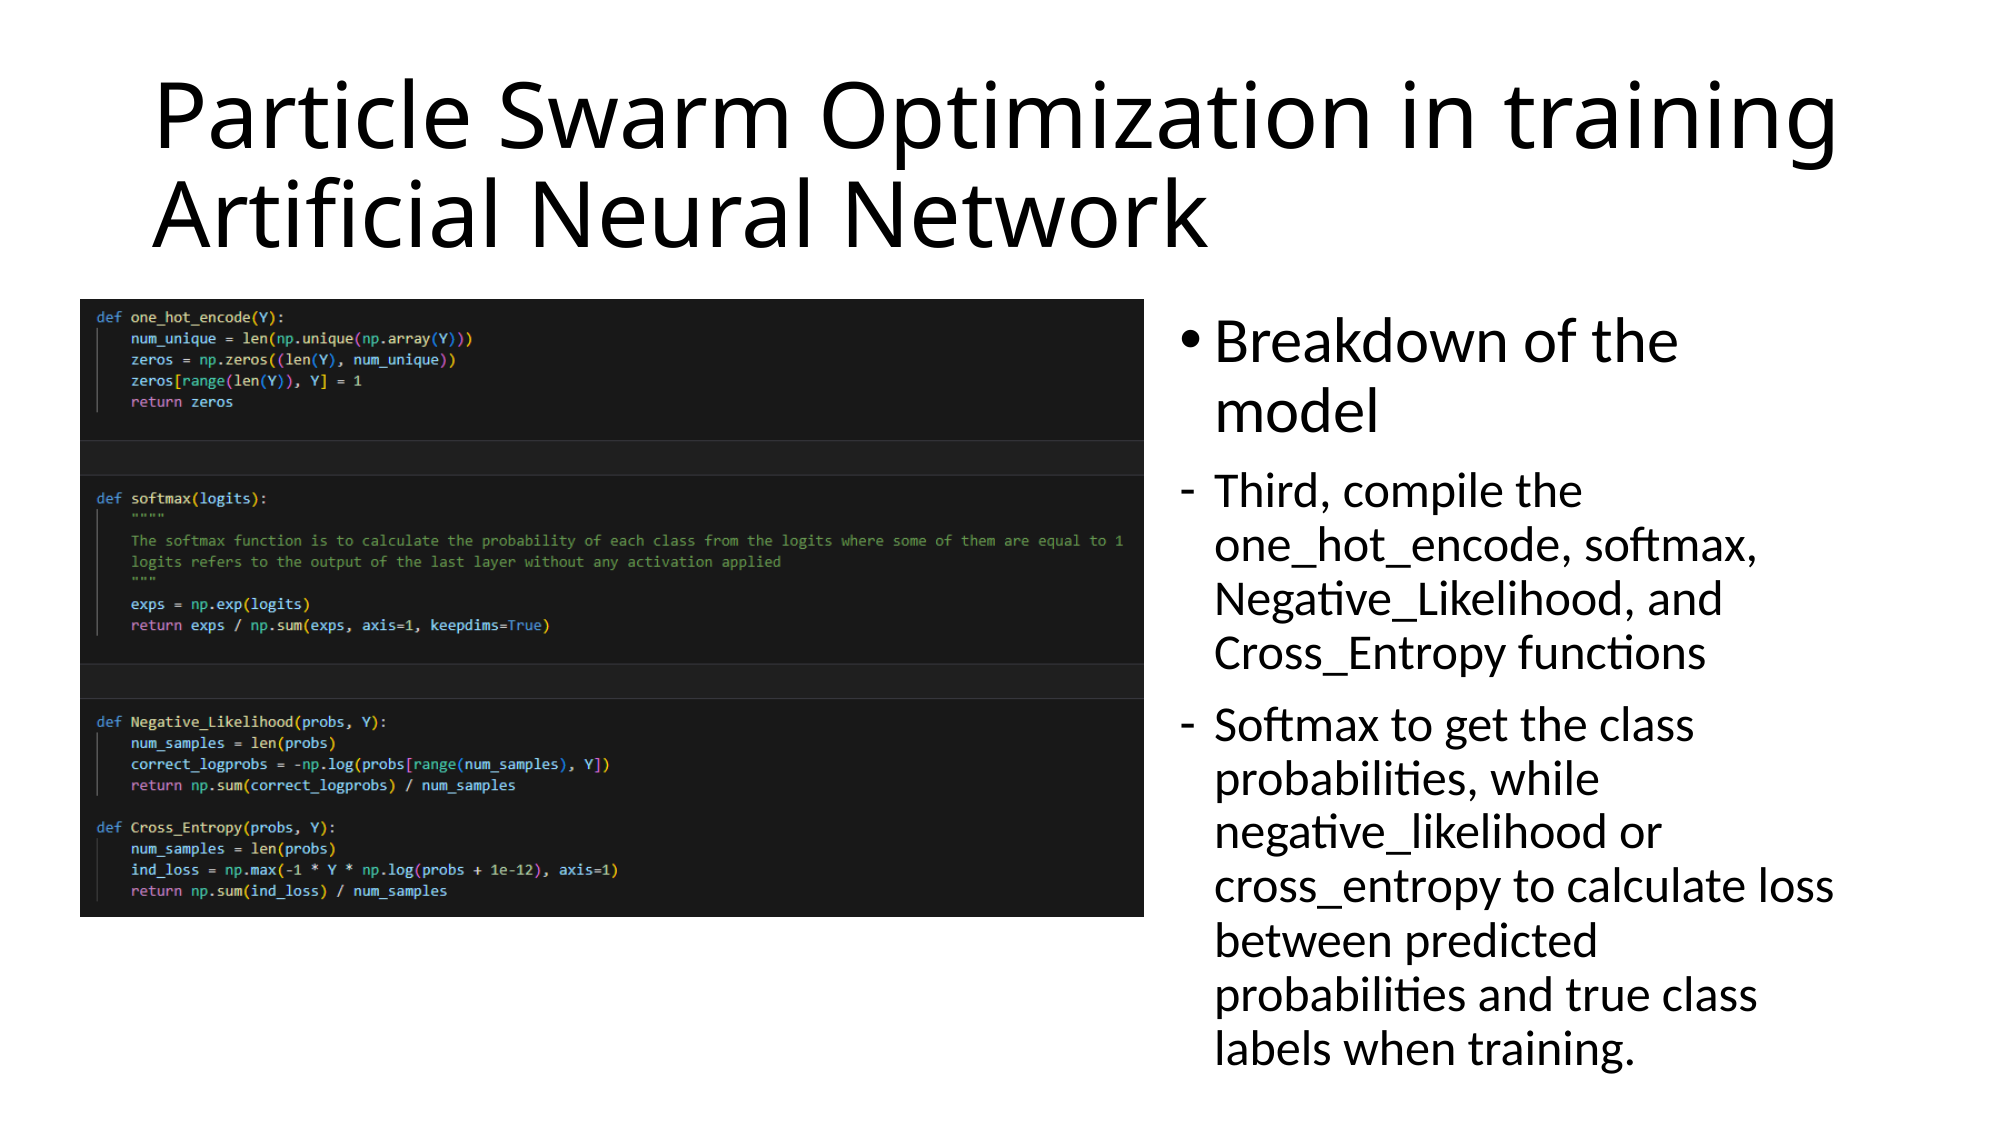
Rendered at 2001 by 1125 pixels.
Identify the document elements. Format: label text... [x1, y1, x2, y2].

picture [80, 299, 1144, 917]
list Breakdown of the model Third, compile the one_hot_encode, softmax, Negative_Likelihood, and Cross_Entropy functions Softmax to get the class probabilities, while negative_likelihood or cross_entropy to calculate loss between predicted probabilities and true class labels when training. [1164, 299, 1863, 1092]
title Particle Swarm Optimization in training Artificial Neural Network [137, 59, 1863, 278]
